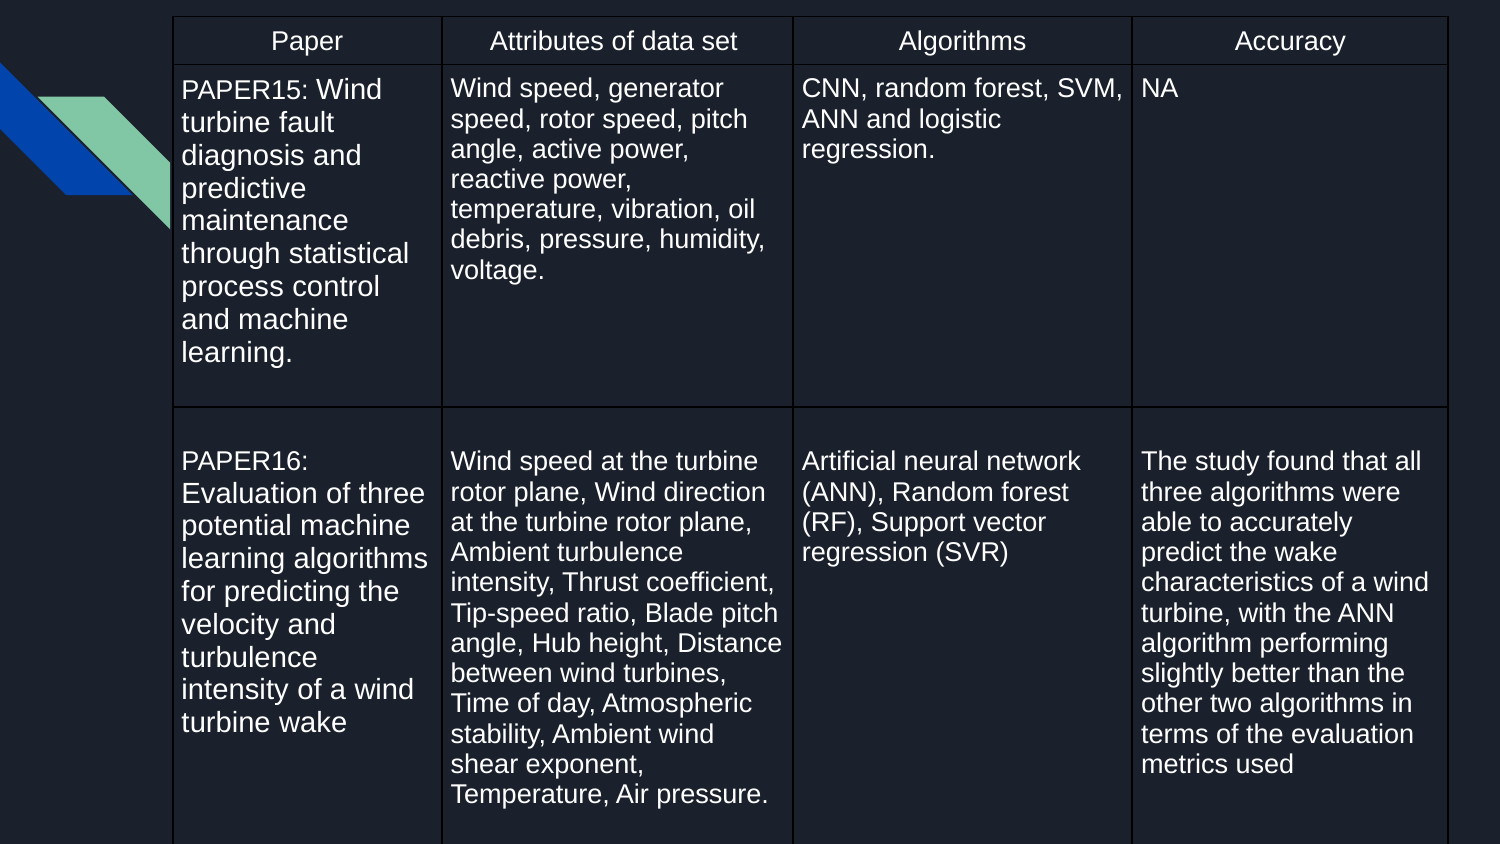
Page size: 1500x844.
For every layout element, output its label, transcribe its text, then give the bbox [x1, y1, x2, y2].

table_header Attributes of data set [443, 17, 792, 64]
table_cell Wind speed, generator speed, rotor speed, pitch angle, active power, reactive power, temperature, vibration, oil debris, pressure, humidity, voltage. [443, 65, 792, 406]
table_header Algorithms [794, 17, 1131, 64]
table_cell PAPER15: Wind turbine fault diagnosis and predictive maintenance through statistical process control and machine learning. [174, 65, 441, 406]
table_cell NA [1133, 65, 1447, 406]
table_header Accuracy [1133, 17, 1447, 64]
table_cell PAPER16: Evaluation of three potential machine learning algorithms for predicting the velocity and turbulence intensity of a wind turbine wake [174, 408, 441, 844]
table_header Paper [174, 17, 441, 64]
table_cell Wind speed at the turbine rotor plane, Wind direction at the turbine rotor plane, Ambient turbulence intensity, Thrust coefficient, Tip-speed ratio, Blade pitch angle, Hub height, Distance between wind turbines, Time of day, Atmospheric stability, Ambient wind shear exponent, Temperature, Air pressure. [443, 408, 792, 844]
table_cell Artificial neural network (ANN), Random forest (RF), Support vector regression (SVR) [794, 408, 1131, 844]
table_cell CNN, random forest, SVM, ANN and logistic regression. [794, 65, 1131, 406]
table_cell The study found that all three algorithms were able to accurately predict the wake characteristics of a wind turbine, with the ANN algorithm performing slightly better than the other two algorithms in terms of the evaluation metrics used [1133, 408, 1447, 844]
